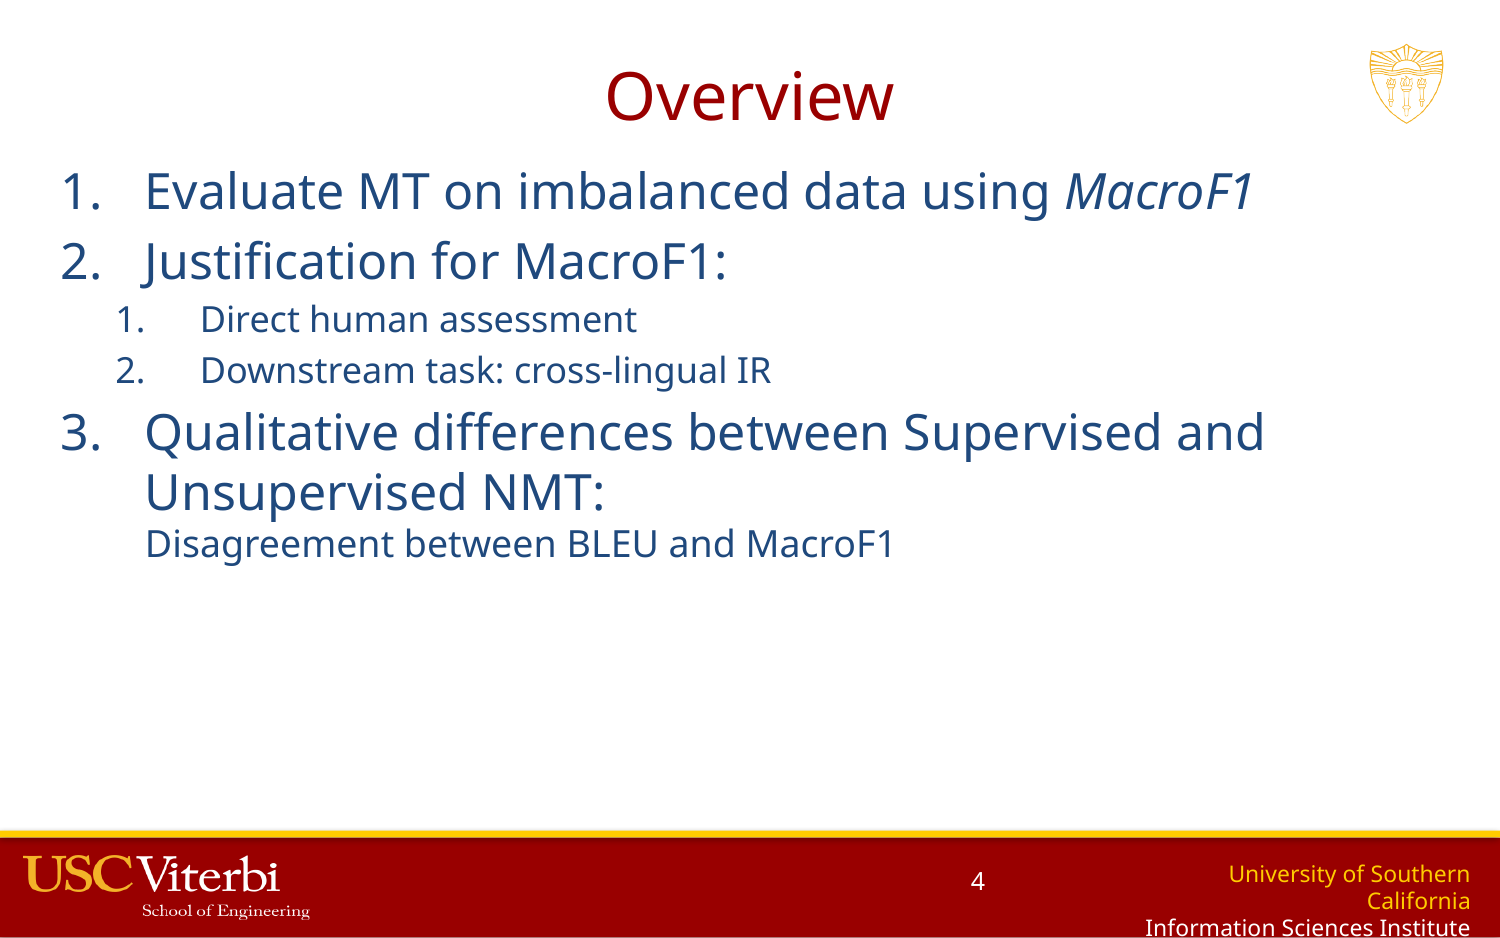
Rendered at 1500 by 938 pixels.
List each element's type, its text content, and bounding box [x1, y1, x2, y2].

title Overview [103, 46, 1397, 133]
picture [23, 855, 310, 920]
list Evaluate MT on imbalanced data using MacroF1 Justification for MacroF1: Direct human assessment Downstream task: cross-lingual IR Qualitative differences between Supervised and Unsupervised NMT: Disagreement between BLEU and MacroF1 [45, 152, 1481, 817]
picture [1345, 32, 1468, 135]
